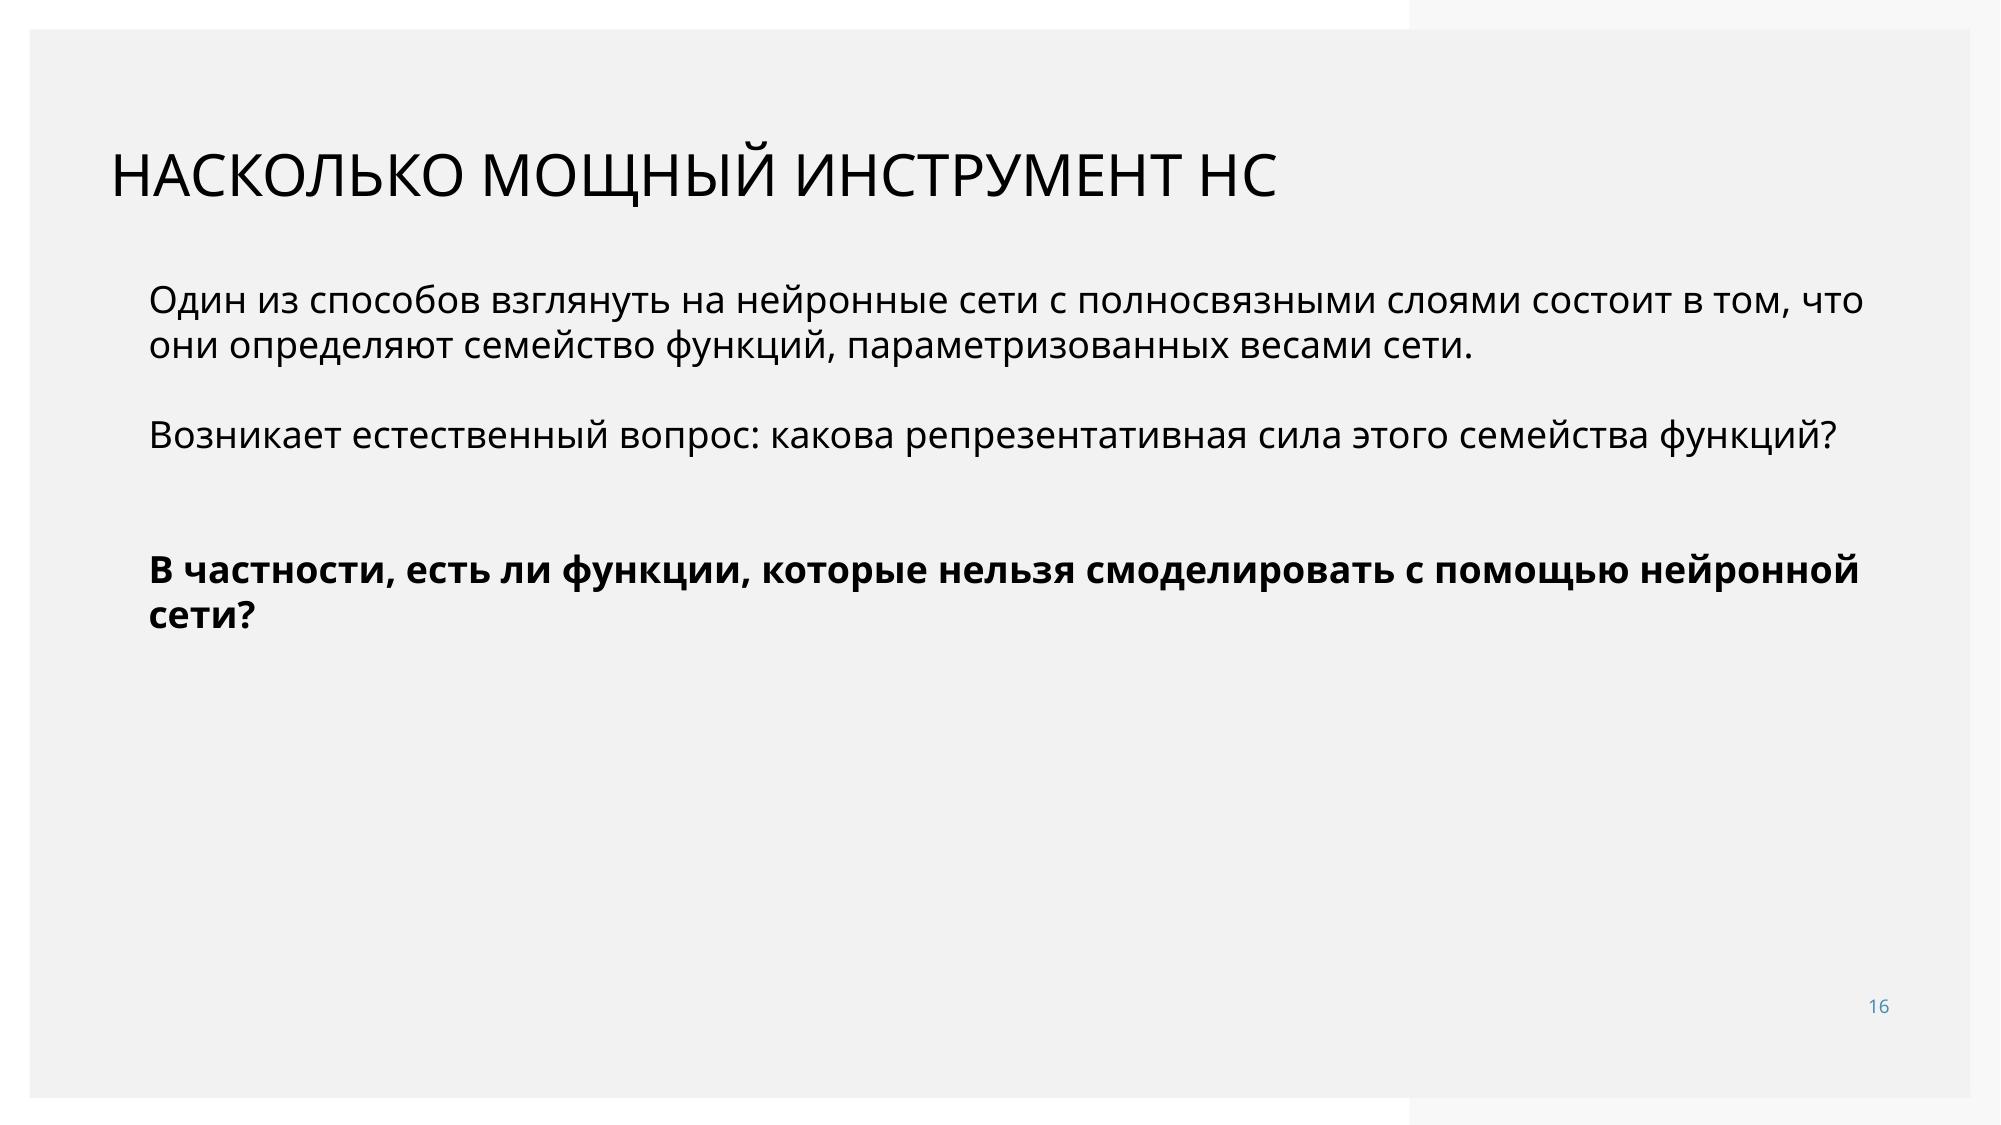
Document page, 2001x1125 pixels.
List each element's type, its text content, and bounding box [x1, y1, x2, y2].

slide_number 16 [1732, 977, 1905, 1037]
title Насколько мощный инструмент НС [95, 115, 1905, 216]
text_box Один из способов взглянуть на нейронные сети с полносвязными слоями состоит в том, что они определяют семейство функций, параметризованных весами сети. Возникает естественный вопрос: какова репрезентативная сила этого семейства функций? В частности, есть ли функции, которые нельзя смоделировать с помощью нейронной сети? [133, 268, 1957, 644]
